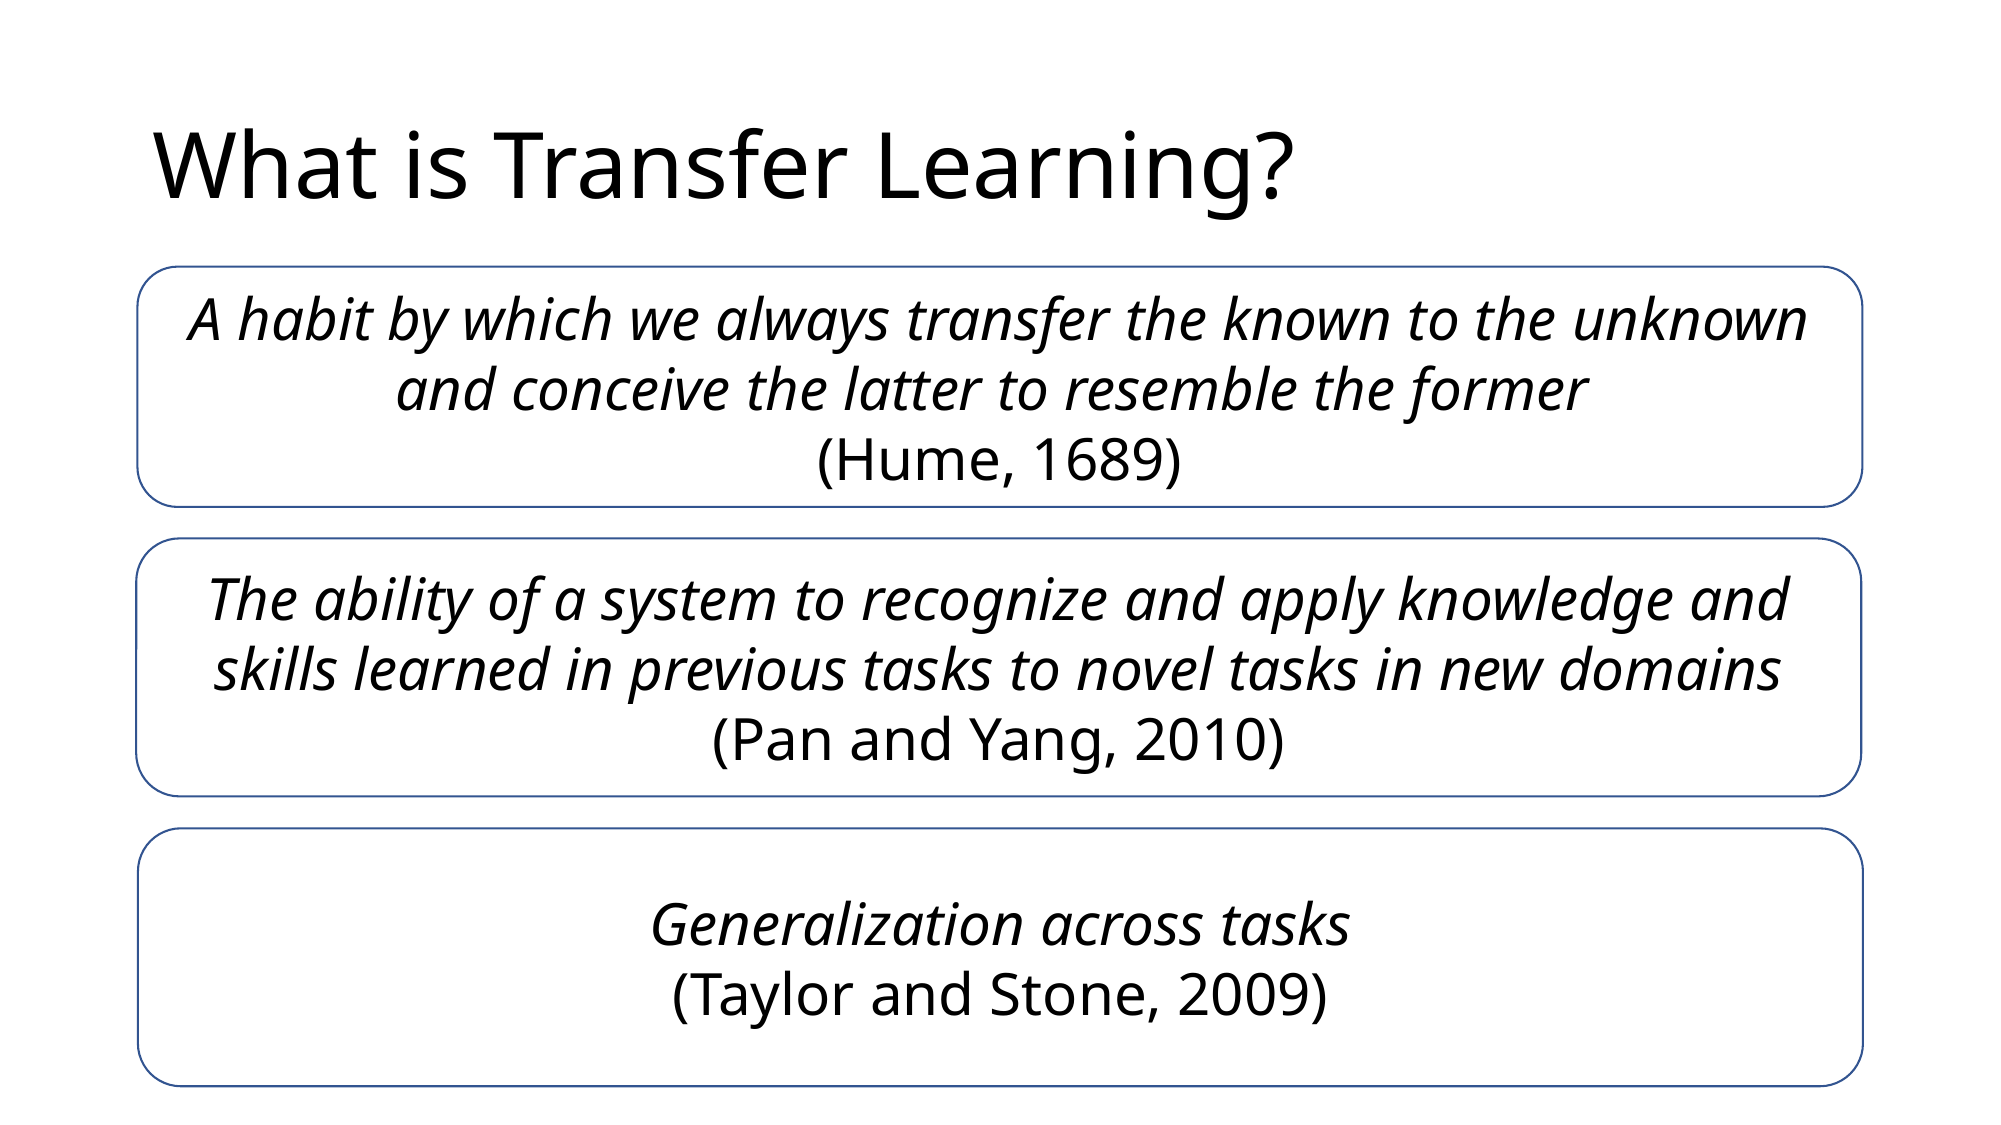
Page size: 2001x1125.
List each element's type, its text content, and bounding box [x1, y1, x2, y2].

text_box The ability of a system to recognize and apply knowledge and skills learned in previous tasks to novel tasks in new domains (Pan and Yang, 2010) [135, 537, 1863, 798]
text_box Generalization across tasks (Taylor and Stone, 2009) [136, 827, 1864, 1088]
text_box A habit by which we always transfer the known to the unknown and conceive the latter to resemble the former (Hume, 1689) [136, 265, 1864, 508]
title What is Transfer Learning? [137, 59, 1863, 278]
